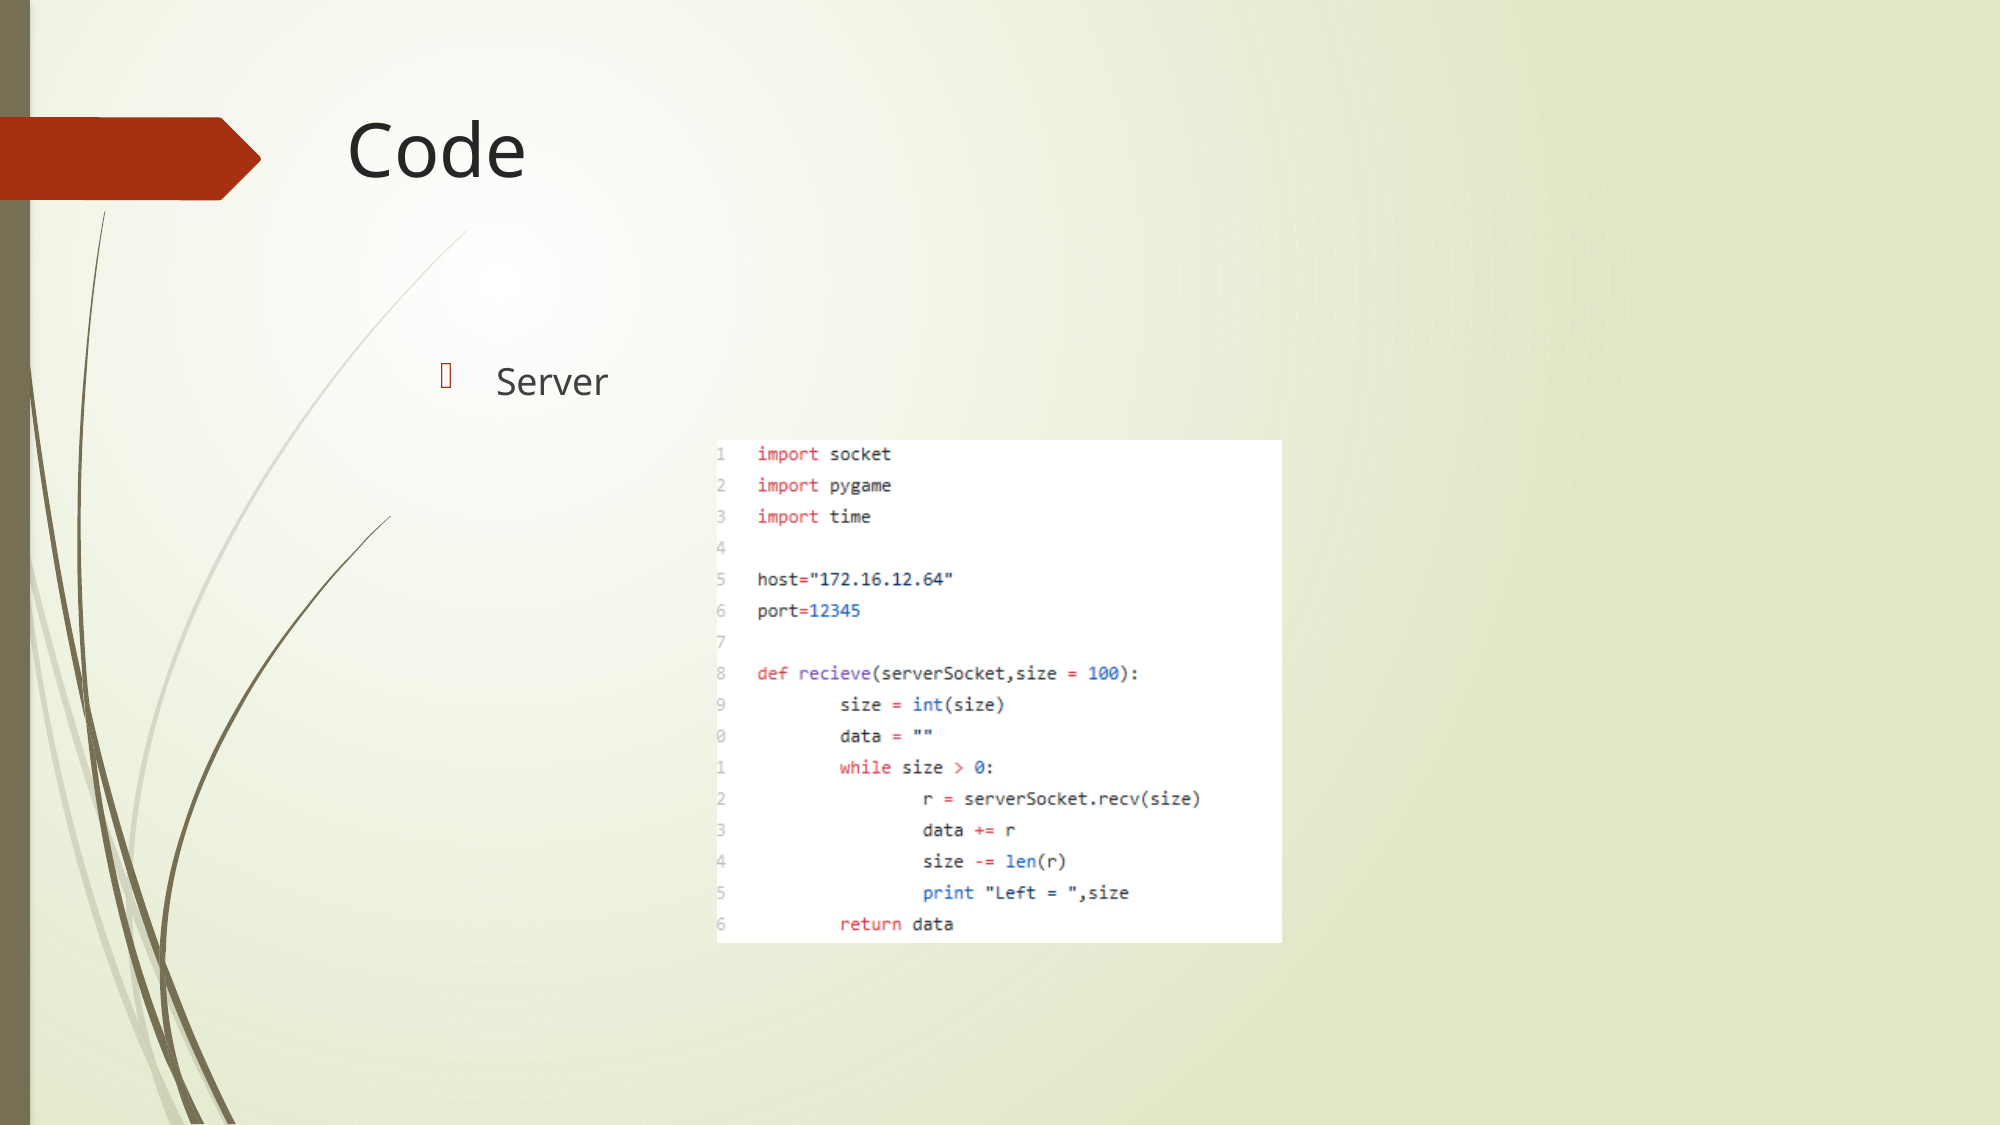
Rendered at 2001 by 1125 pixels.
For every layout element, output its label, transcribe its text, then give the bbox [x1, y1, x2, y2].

list Server [424, 350, 1888, 970]
picture [717, 440, 1283, 943]
title Code [331, 95, 1788, 337]
